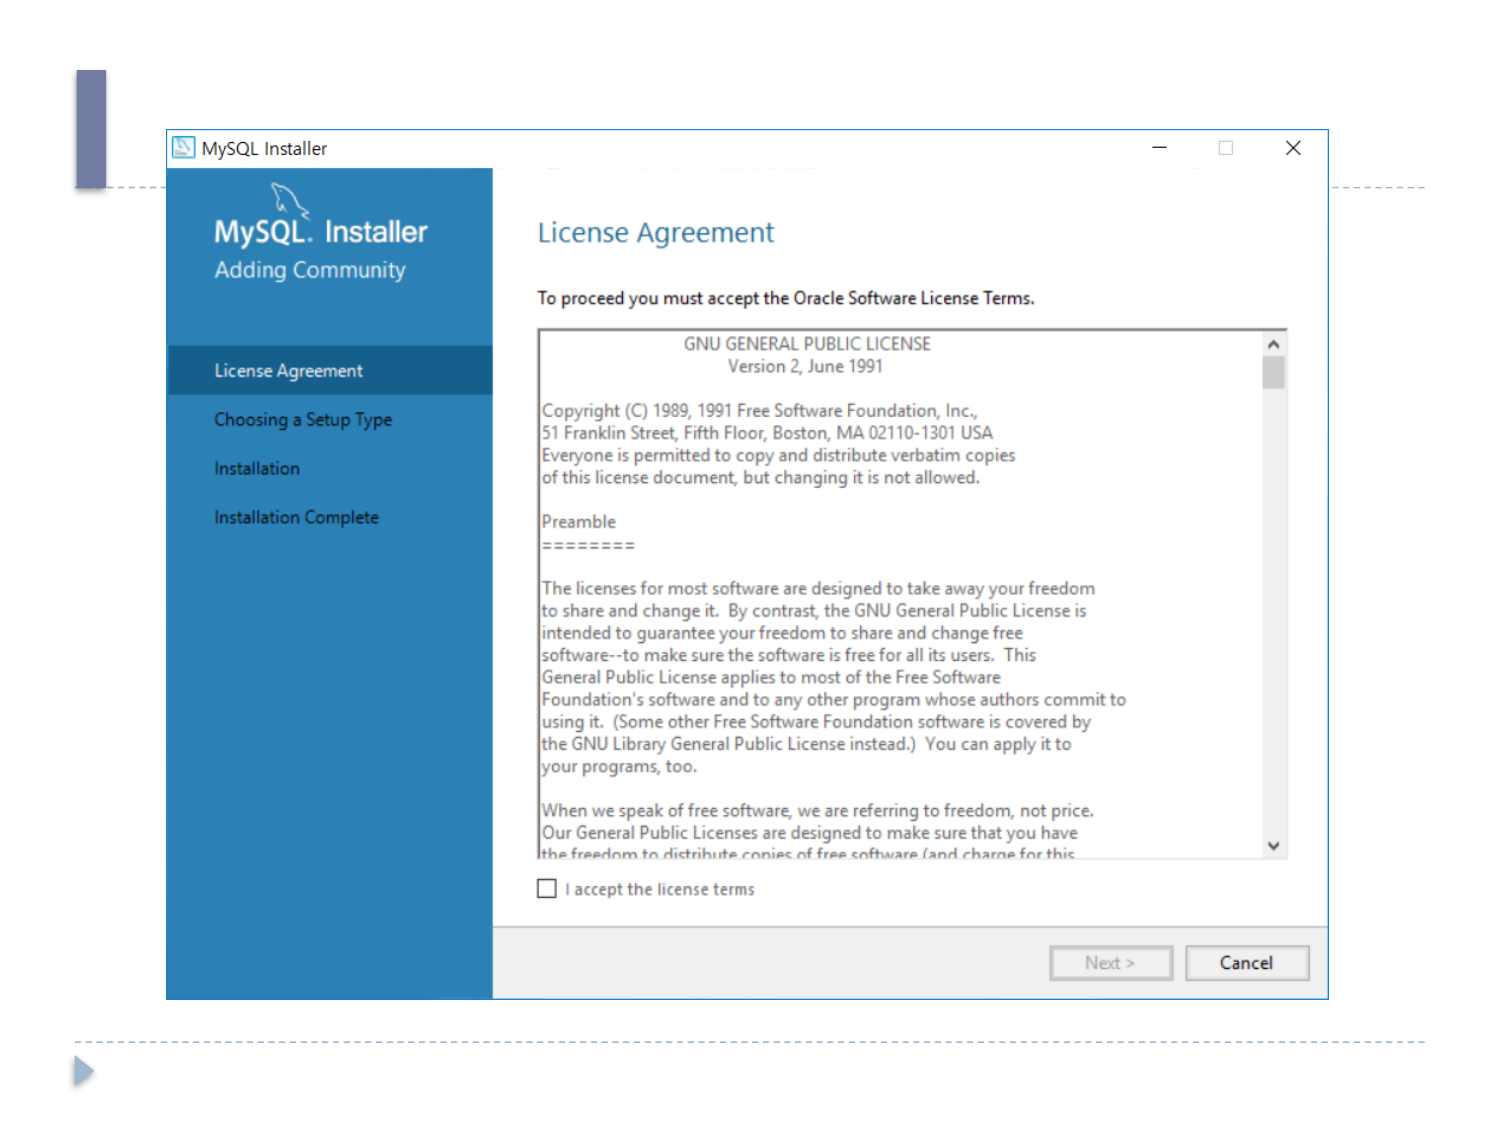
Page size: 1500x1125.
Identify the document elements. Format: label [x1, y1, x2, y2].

picture [165, 129, 1330, 1000]
